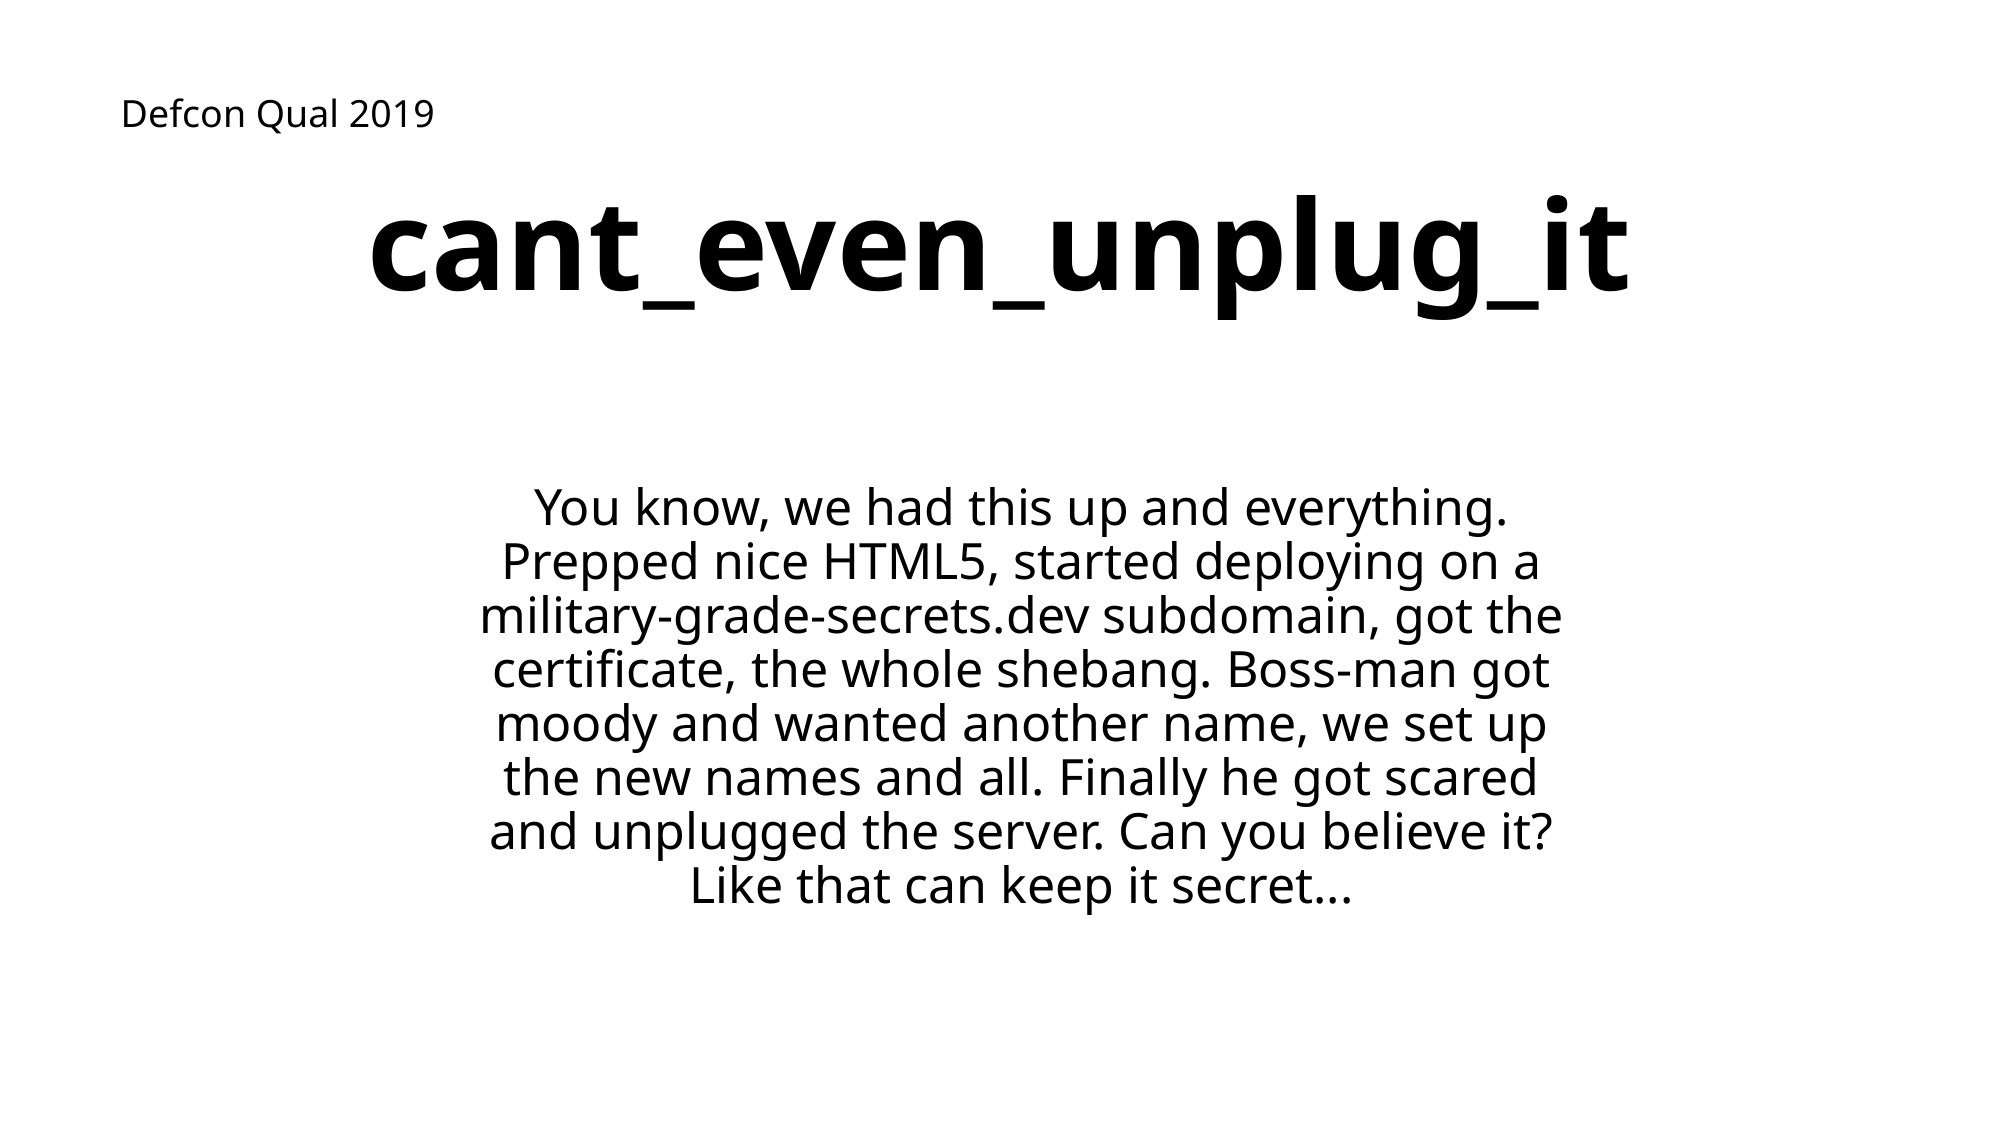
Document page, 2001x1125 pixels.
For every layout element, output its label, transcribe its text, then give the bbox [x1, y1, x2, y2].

title cant_even_unplug_it [249, 83, 1750, 475]
subtitle You know, we had this up and everything. Prepped nice HTML5, started deploying on a military-grade-secrets.dev subdomain, got the certificate, the whole shebang. Boss-man got moody and wanted another name, we set up the new names and all. Finally he got scared and unplugged the server. Can you believe it? Like that can keep it secret... [448, 474, 1595, 962]
text_box Defcon Qual 2019 [105, 83, 450, 143]
